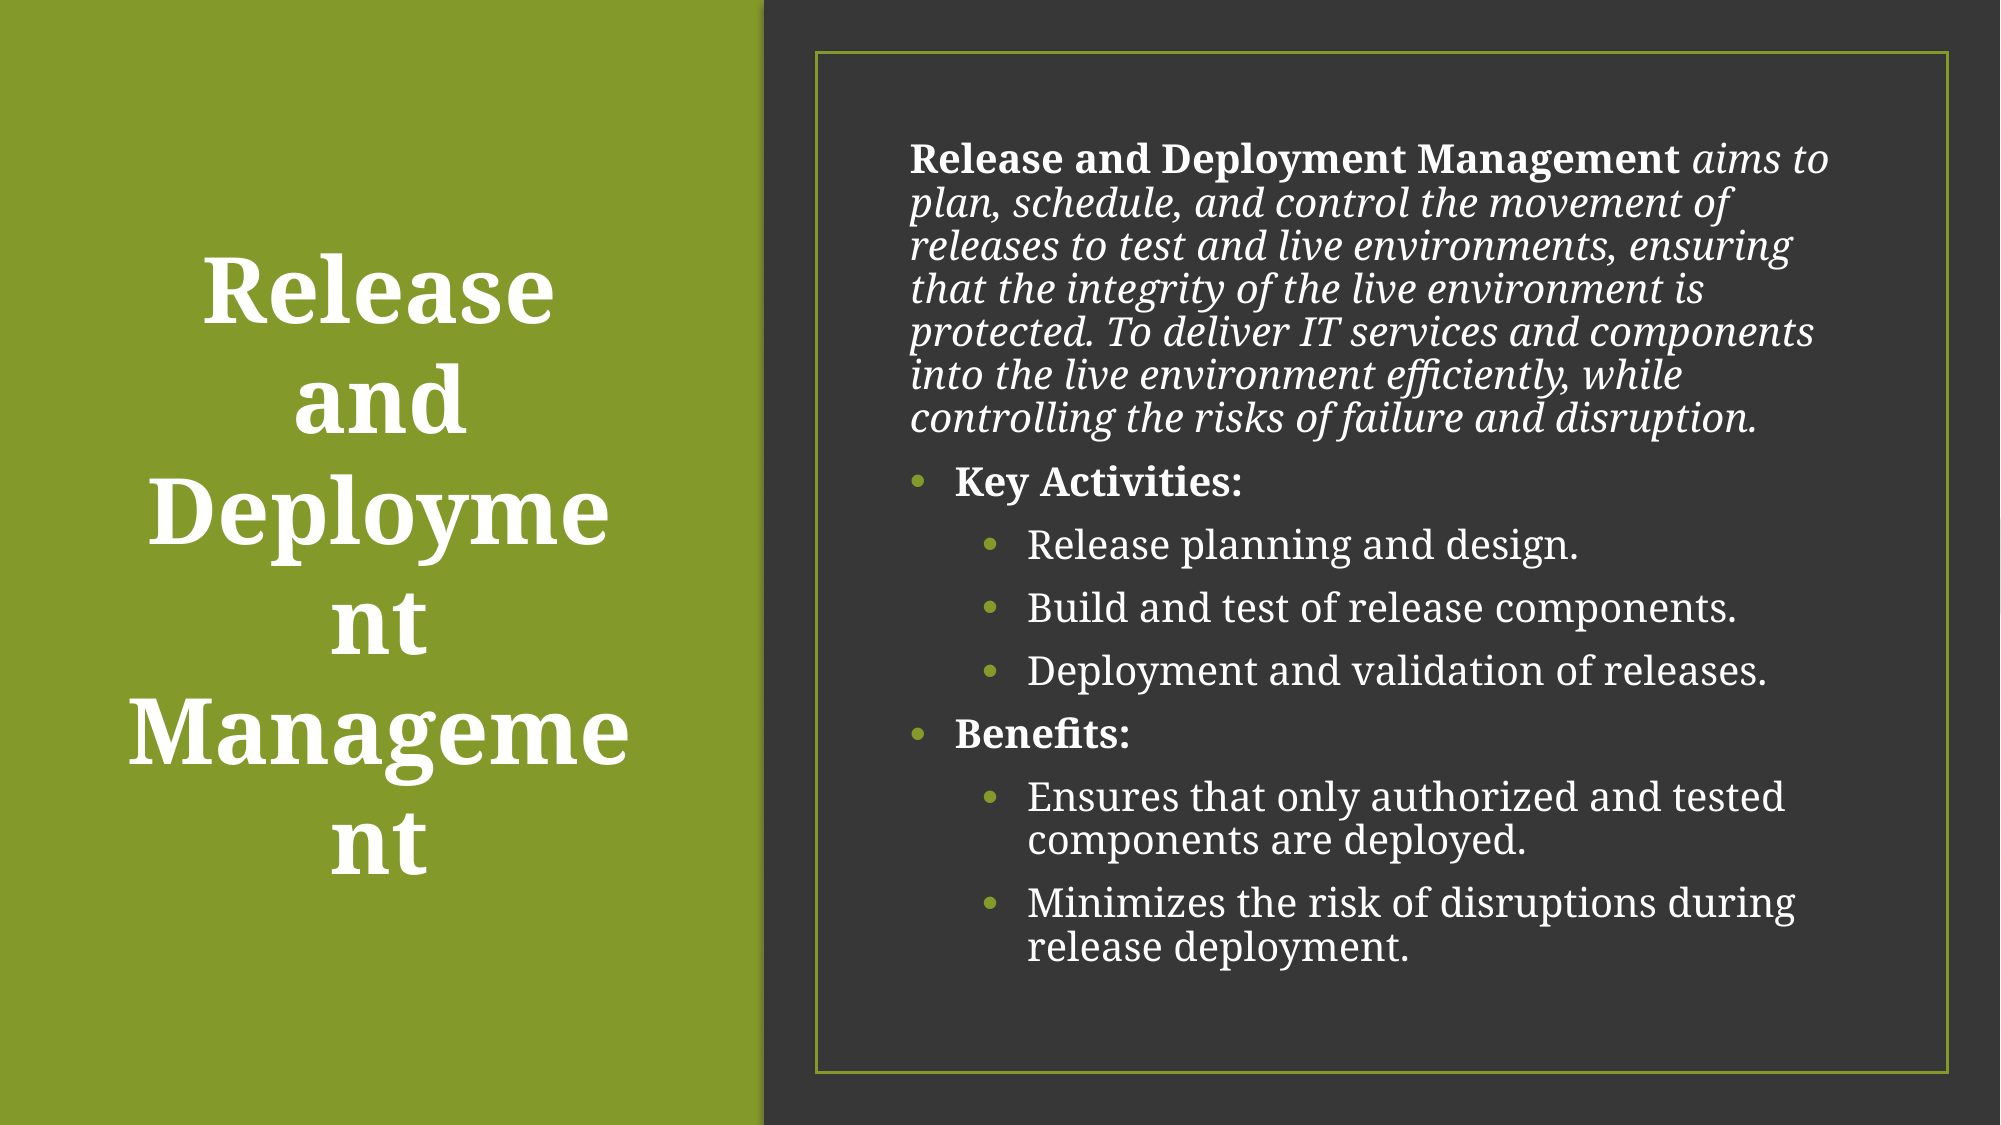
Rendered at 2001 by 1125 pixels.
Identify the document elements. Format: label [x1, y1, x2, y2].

text_box [0, 0, 2000, 1125]
